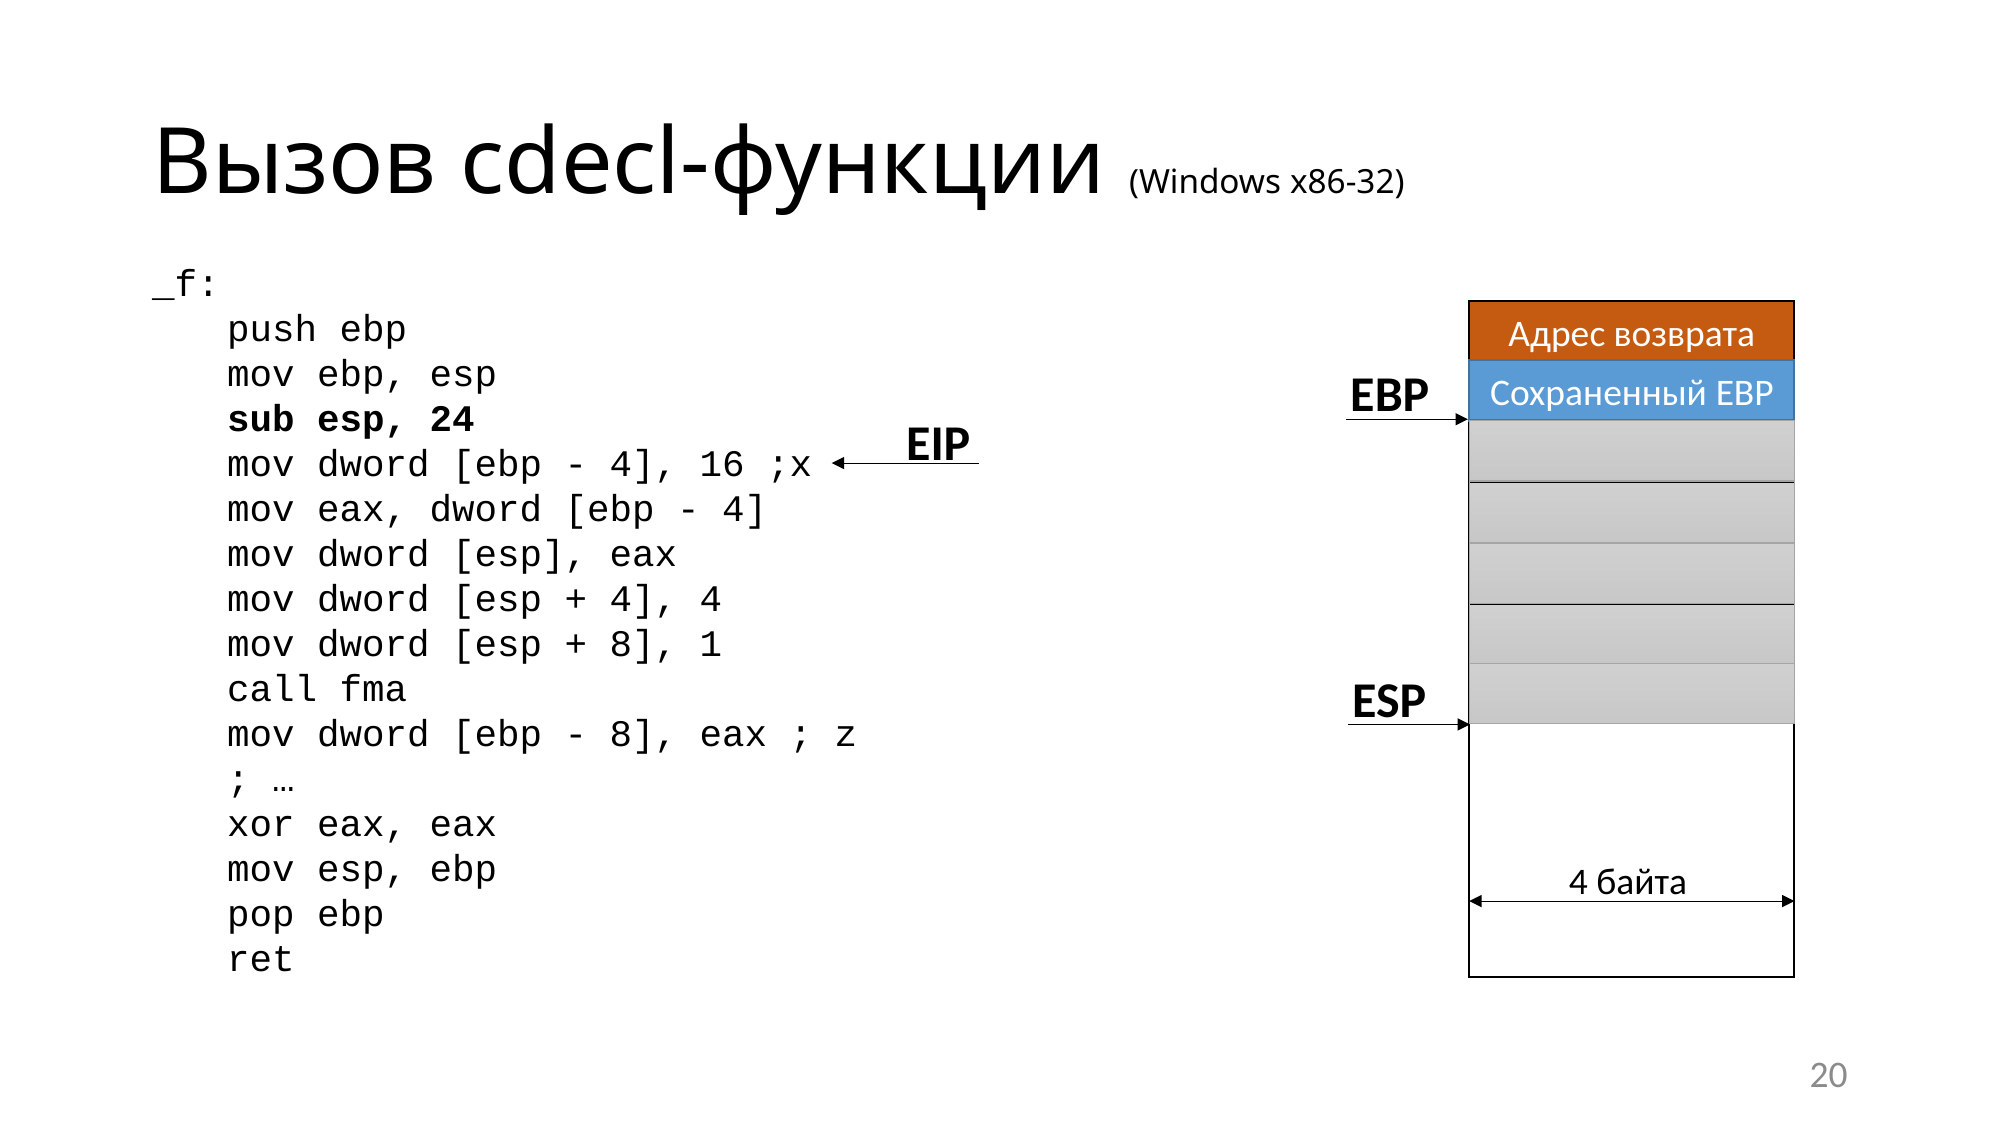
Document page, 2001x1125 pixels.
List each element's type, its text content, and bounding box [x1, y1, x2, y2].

slide_number 20 [1412, 1042, 1863, 1103]
text_box [1468, 724, 1795, 978]
title Вызов cdecl-функции (Windows х86-32) [137, 55, 1863, 273]
text_box _f: push ebp mov ebp, esp sub esp, 24 mov dword [ebp - 4], 16 ;x mov eax, dword [ebp - 4] mov dword [esp], eax mov dword [esp + 4], 4 mov dword [esp + 8], 1 call fma mov dword [ebp - 8], eax ; z ; … xor eax, eax mov esp, ebp pop ebp ret [137, 273, 873, 986]
text_box [1469, 481, 1795, 543]
text_box Сохраненный EBP [1477, 359, 1795, 420]
text_box ESP [1337, 659, 1479, 735]
text_box 4 байта [1554, 849, 1710, 901]
text_box Адрес возврата [1468, 300, 1795, 359]
text_box [1469, 663, 1795, 724]
text_box 4 байта [1554, 902, 1710, 910]
text_box [1469, 603, 1795, 663]
text_box [1469, 543, 1795, 603]
text_box [1469, 420, 1795, 481]
text_box EBP [1335, 354, 1477, 430]
text_box EIP [891, 402, 986, 478]
